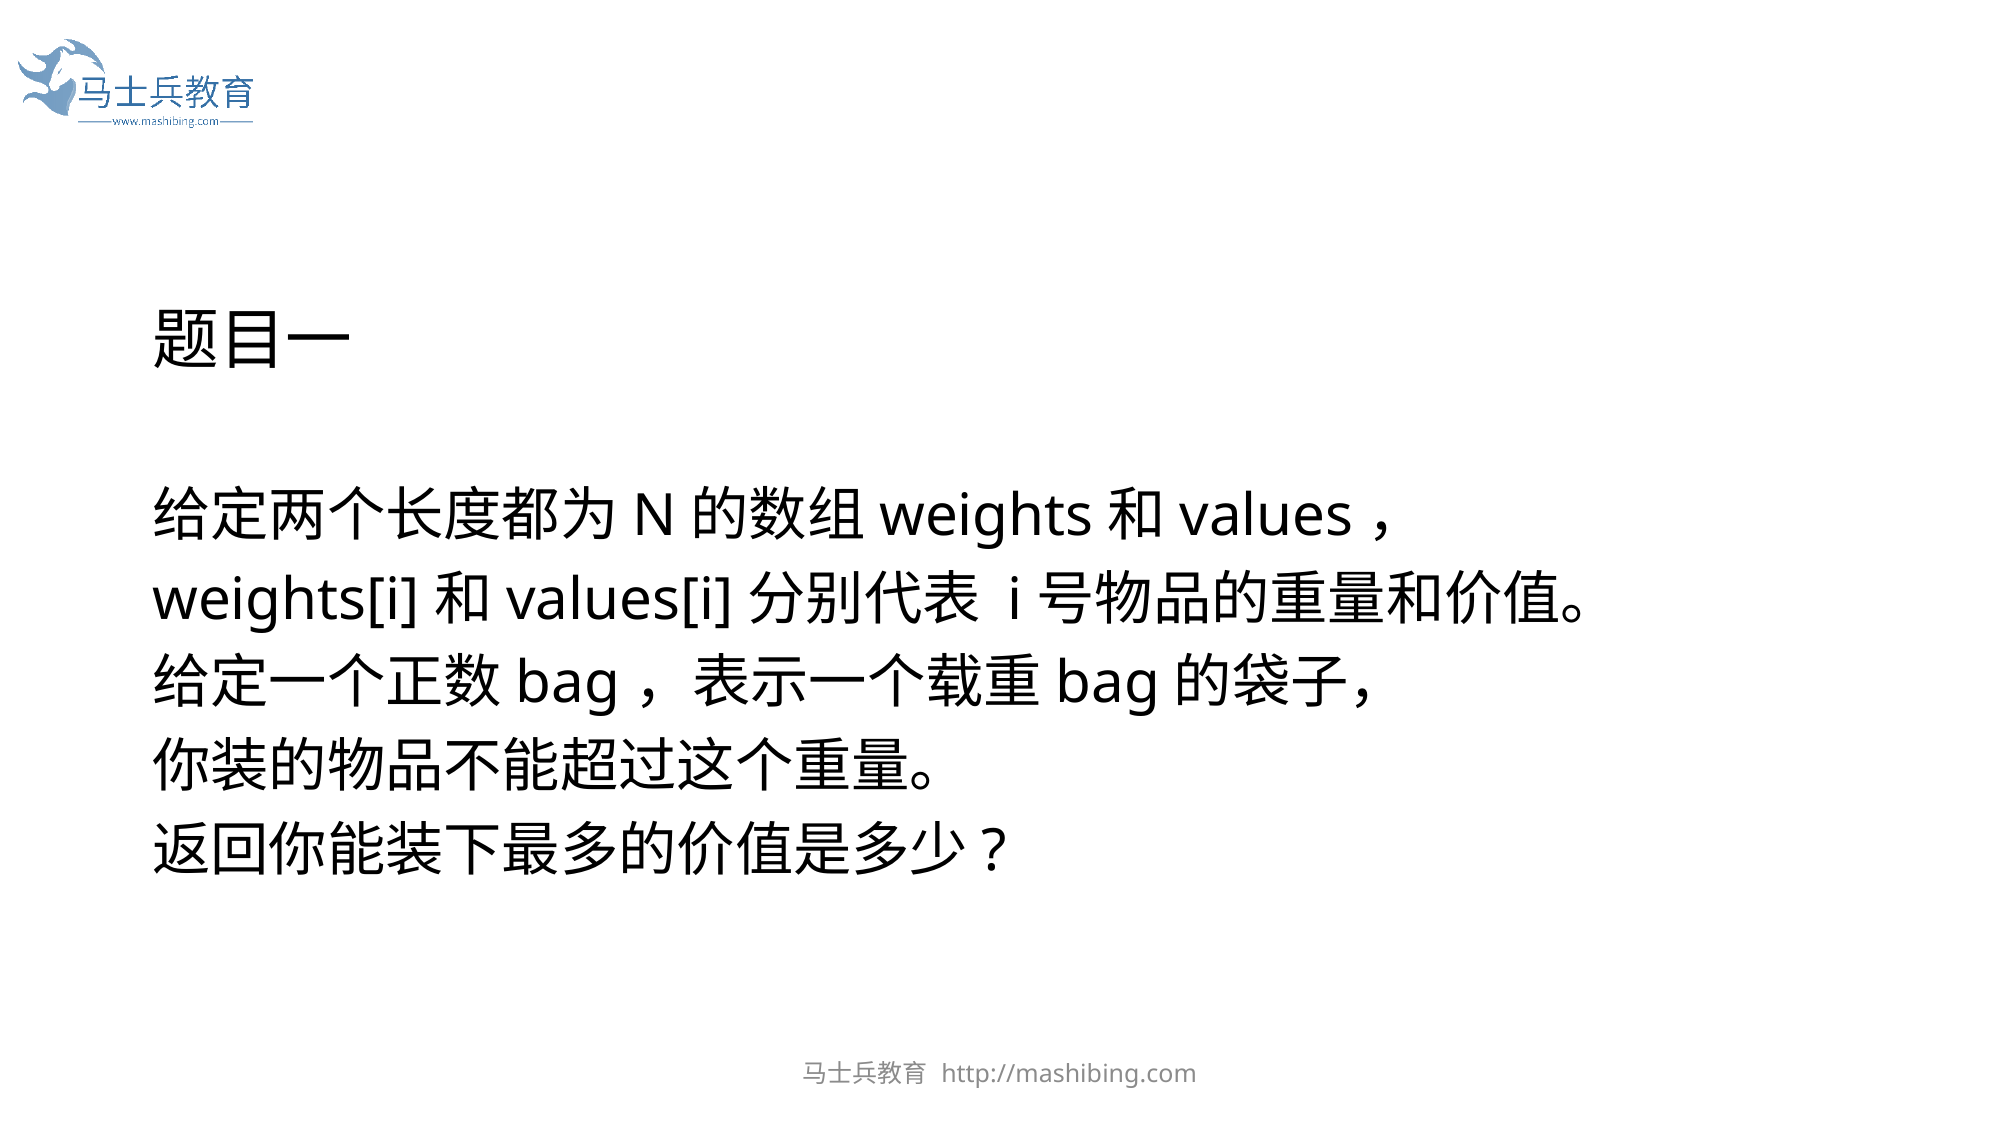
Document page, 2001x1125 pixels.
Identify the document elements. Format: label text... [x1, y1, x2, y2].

list 给定两个长度都为N的数组weights和values， weights[i]和values[i]分别代表 i号物品的重量和价值。 给定一个正数bag，表示一个载重bag的袋子， 你装的物品不能超过这个重量。 返回你能装下最多的价值是多少? [137, 477, 1863, 960]
picture [7, 5, 276, 177]
footer 马士兵教育 http://mashibing.com [662, 1042, 1338, 1103]
title 题目一 [137, 205, 1863, 477]
